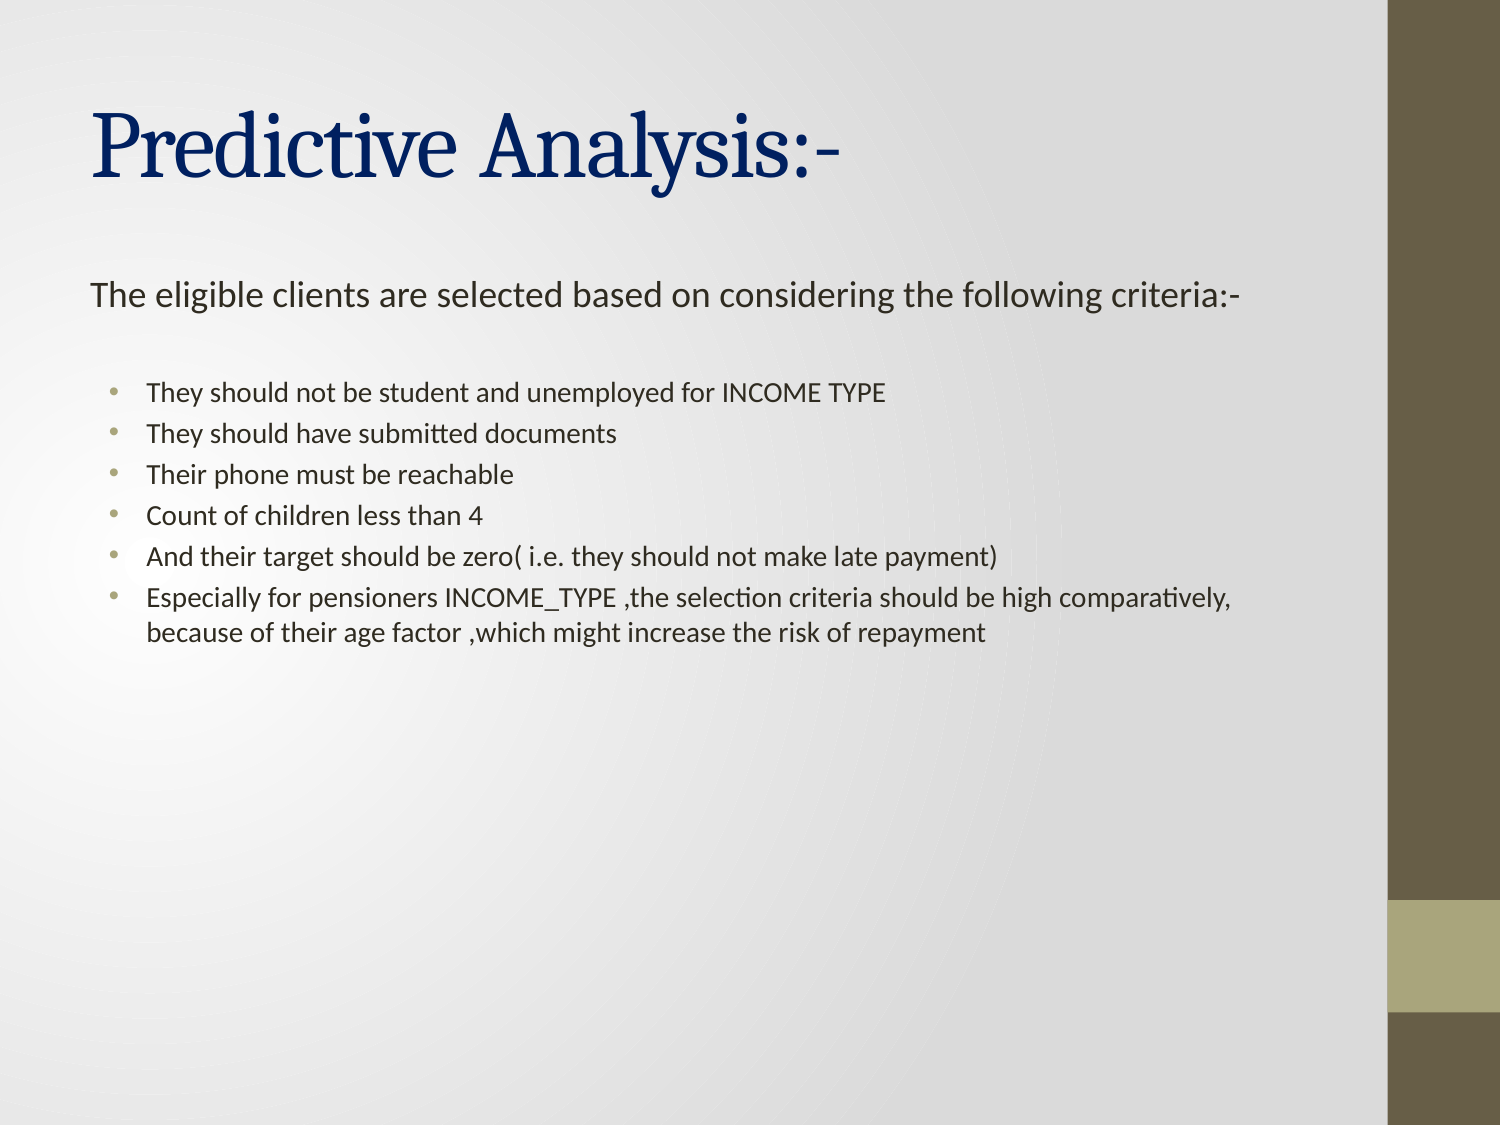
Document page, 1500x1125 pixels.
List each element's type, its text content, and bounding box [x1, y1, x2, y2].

list The eligible clients are selected based on considering the following criteria:- They should not be student and unemployed for INCOME TYPE They should have submitted documents Their phone must be reachable Count of children less than 4 And their target should be zero( i.e. they should not make late payment) Especially for pensioners INCOME_TYPE ,the selection criteria should be high comparatively, because of their age factor ,which might increase the risk of repayment [75, 262, 1325, 1050]
title Predictive Analysis:- [75, 45, 1325, 233]
